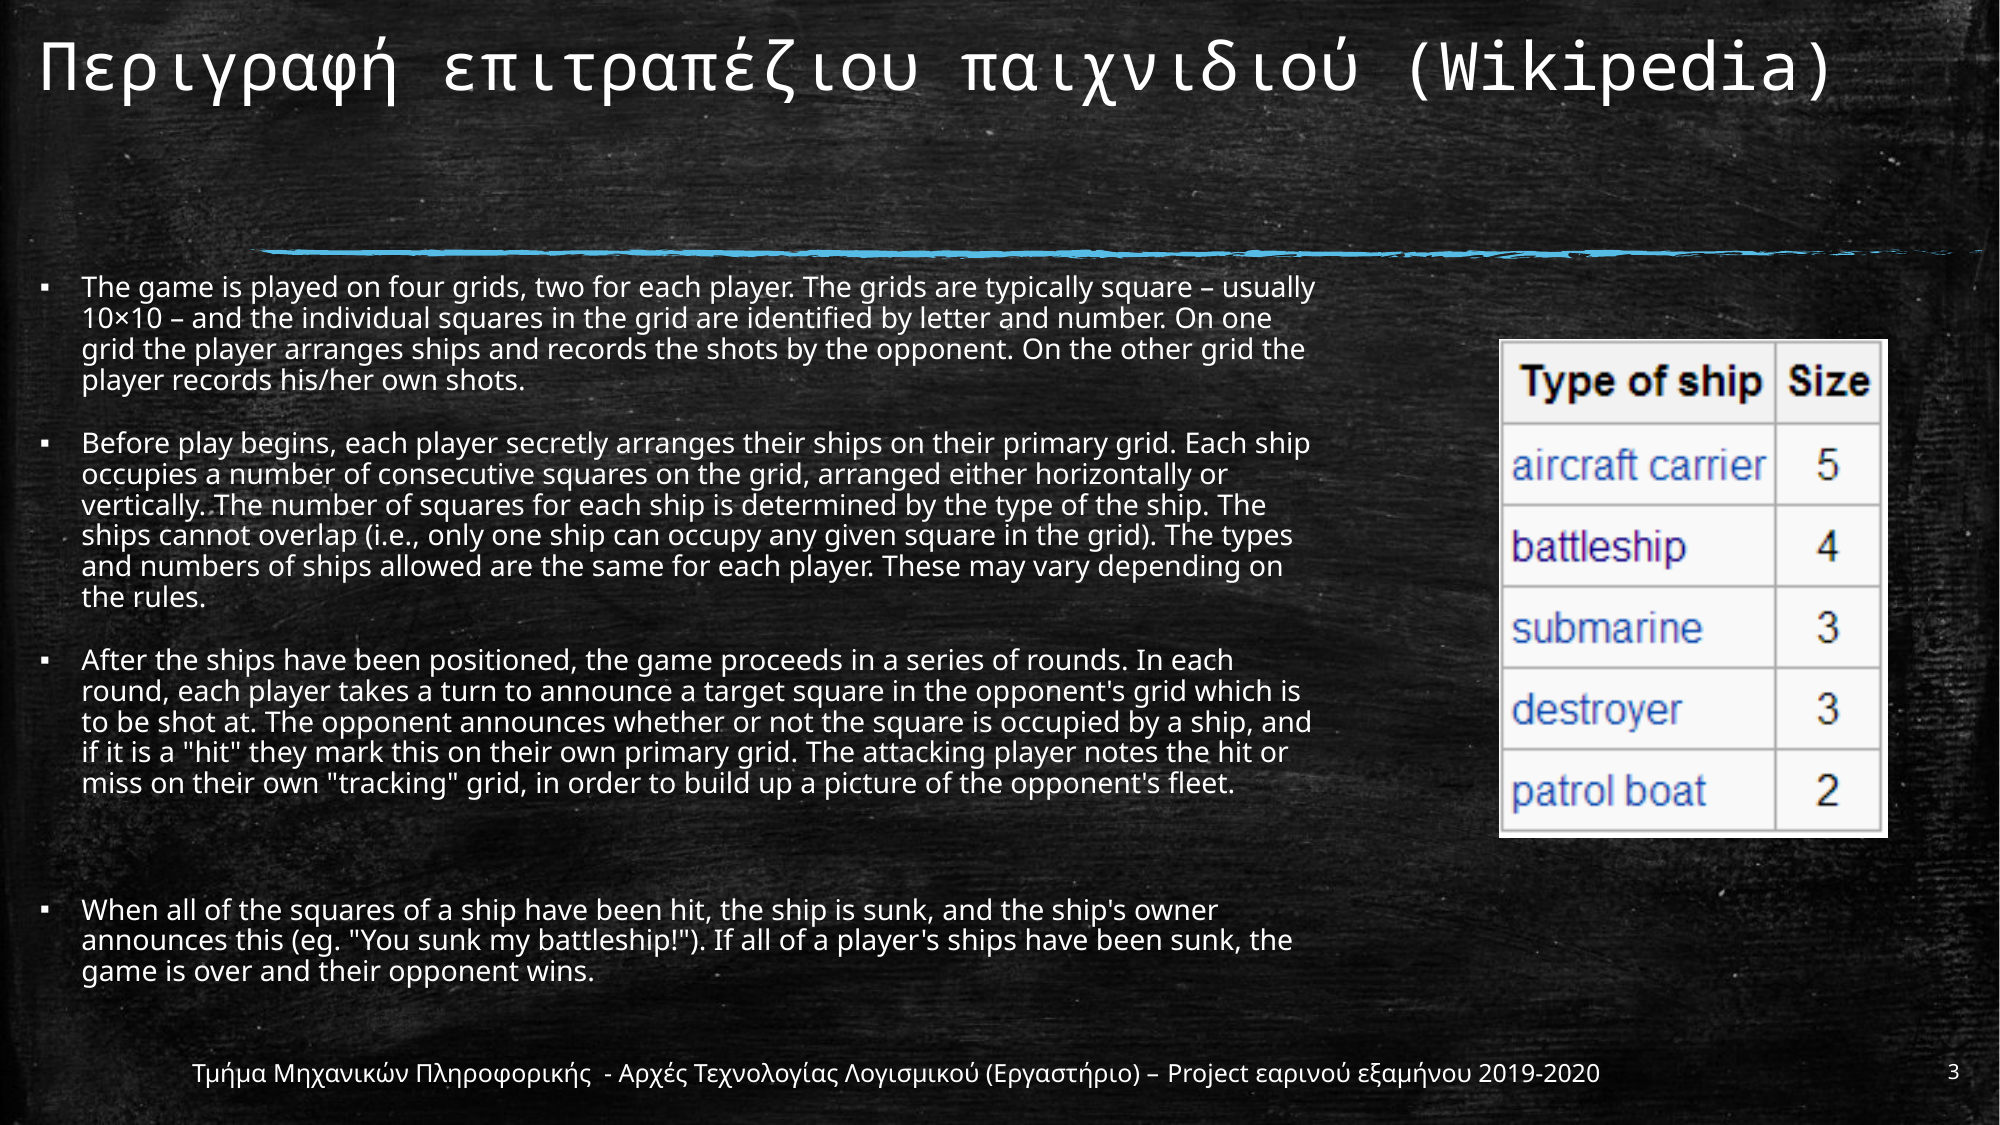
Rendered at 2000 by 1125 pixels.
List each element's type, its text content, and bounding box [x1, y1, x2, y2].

picture [1499, 339, 1888, 838]
slide_number 3 [1787, 1050, 1975, 1096]
list The game is played on four grids, two for each player. The grids are typically square – usually 10×10 – and the individual squares in the grid are identified by letter and number. On one grid the player arranges ships and records the shots by the opponent. On the other grid the player records his/her own shots. Before play begins, each player secretly arranges their ships on their primary grid. Each ship occupies a number of consecutive squares on the grid, arranged either horizontally or vertically. The number of squares for each ship is determined by the type of the ship. The ships cannot overlap (i.e., only one ship can occupy any given square in the grid). The types and numbers of ships allowed are the same for each player. These may vary depending on the rules. After the ships have been positioned, the game proceeds in a series of rounds. In each round, each player takes a turn to announce a target square in the opponent's grid which is to be shot at. The opponent announces whether or not the square is occupied by a ship, and if it is a "hit" they mark this on their own primary grid. The attacking player notes the hit or miss on their own "tracking" grid, in order to build up a picture of the opponent's fleet. When all of the squares of a ship have been hit, the ship is sunk, and the ship's owner announces this (eg. "You sunk my battleship!"). If all of a player's ships have been sunk, the game is over and their opponent wins. [24, 265, 1338, 1013]
footer Τμήμα Μηχανικών Πληροφορικής - Αρχές Τεχνολογίας Λογισμικού (Εργαστήριο) – Project εαρινού εξαμήνου 2019-2020 [24, 1050, 1769, 1096]
title Περιγραφή επιτραπέζιου παιχνιδιού (Wikipedia) [24, 12, 1975, 113]
